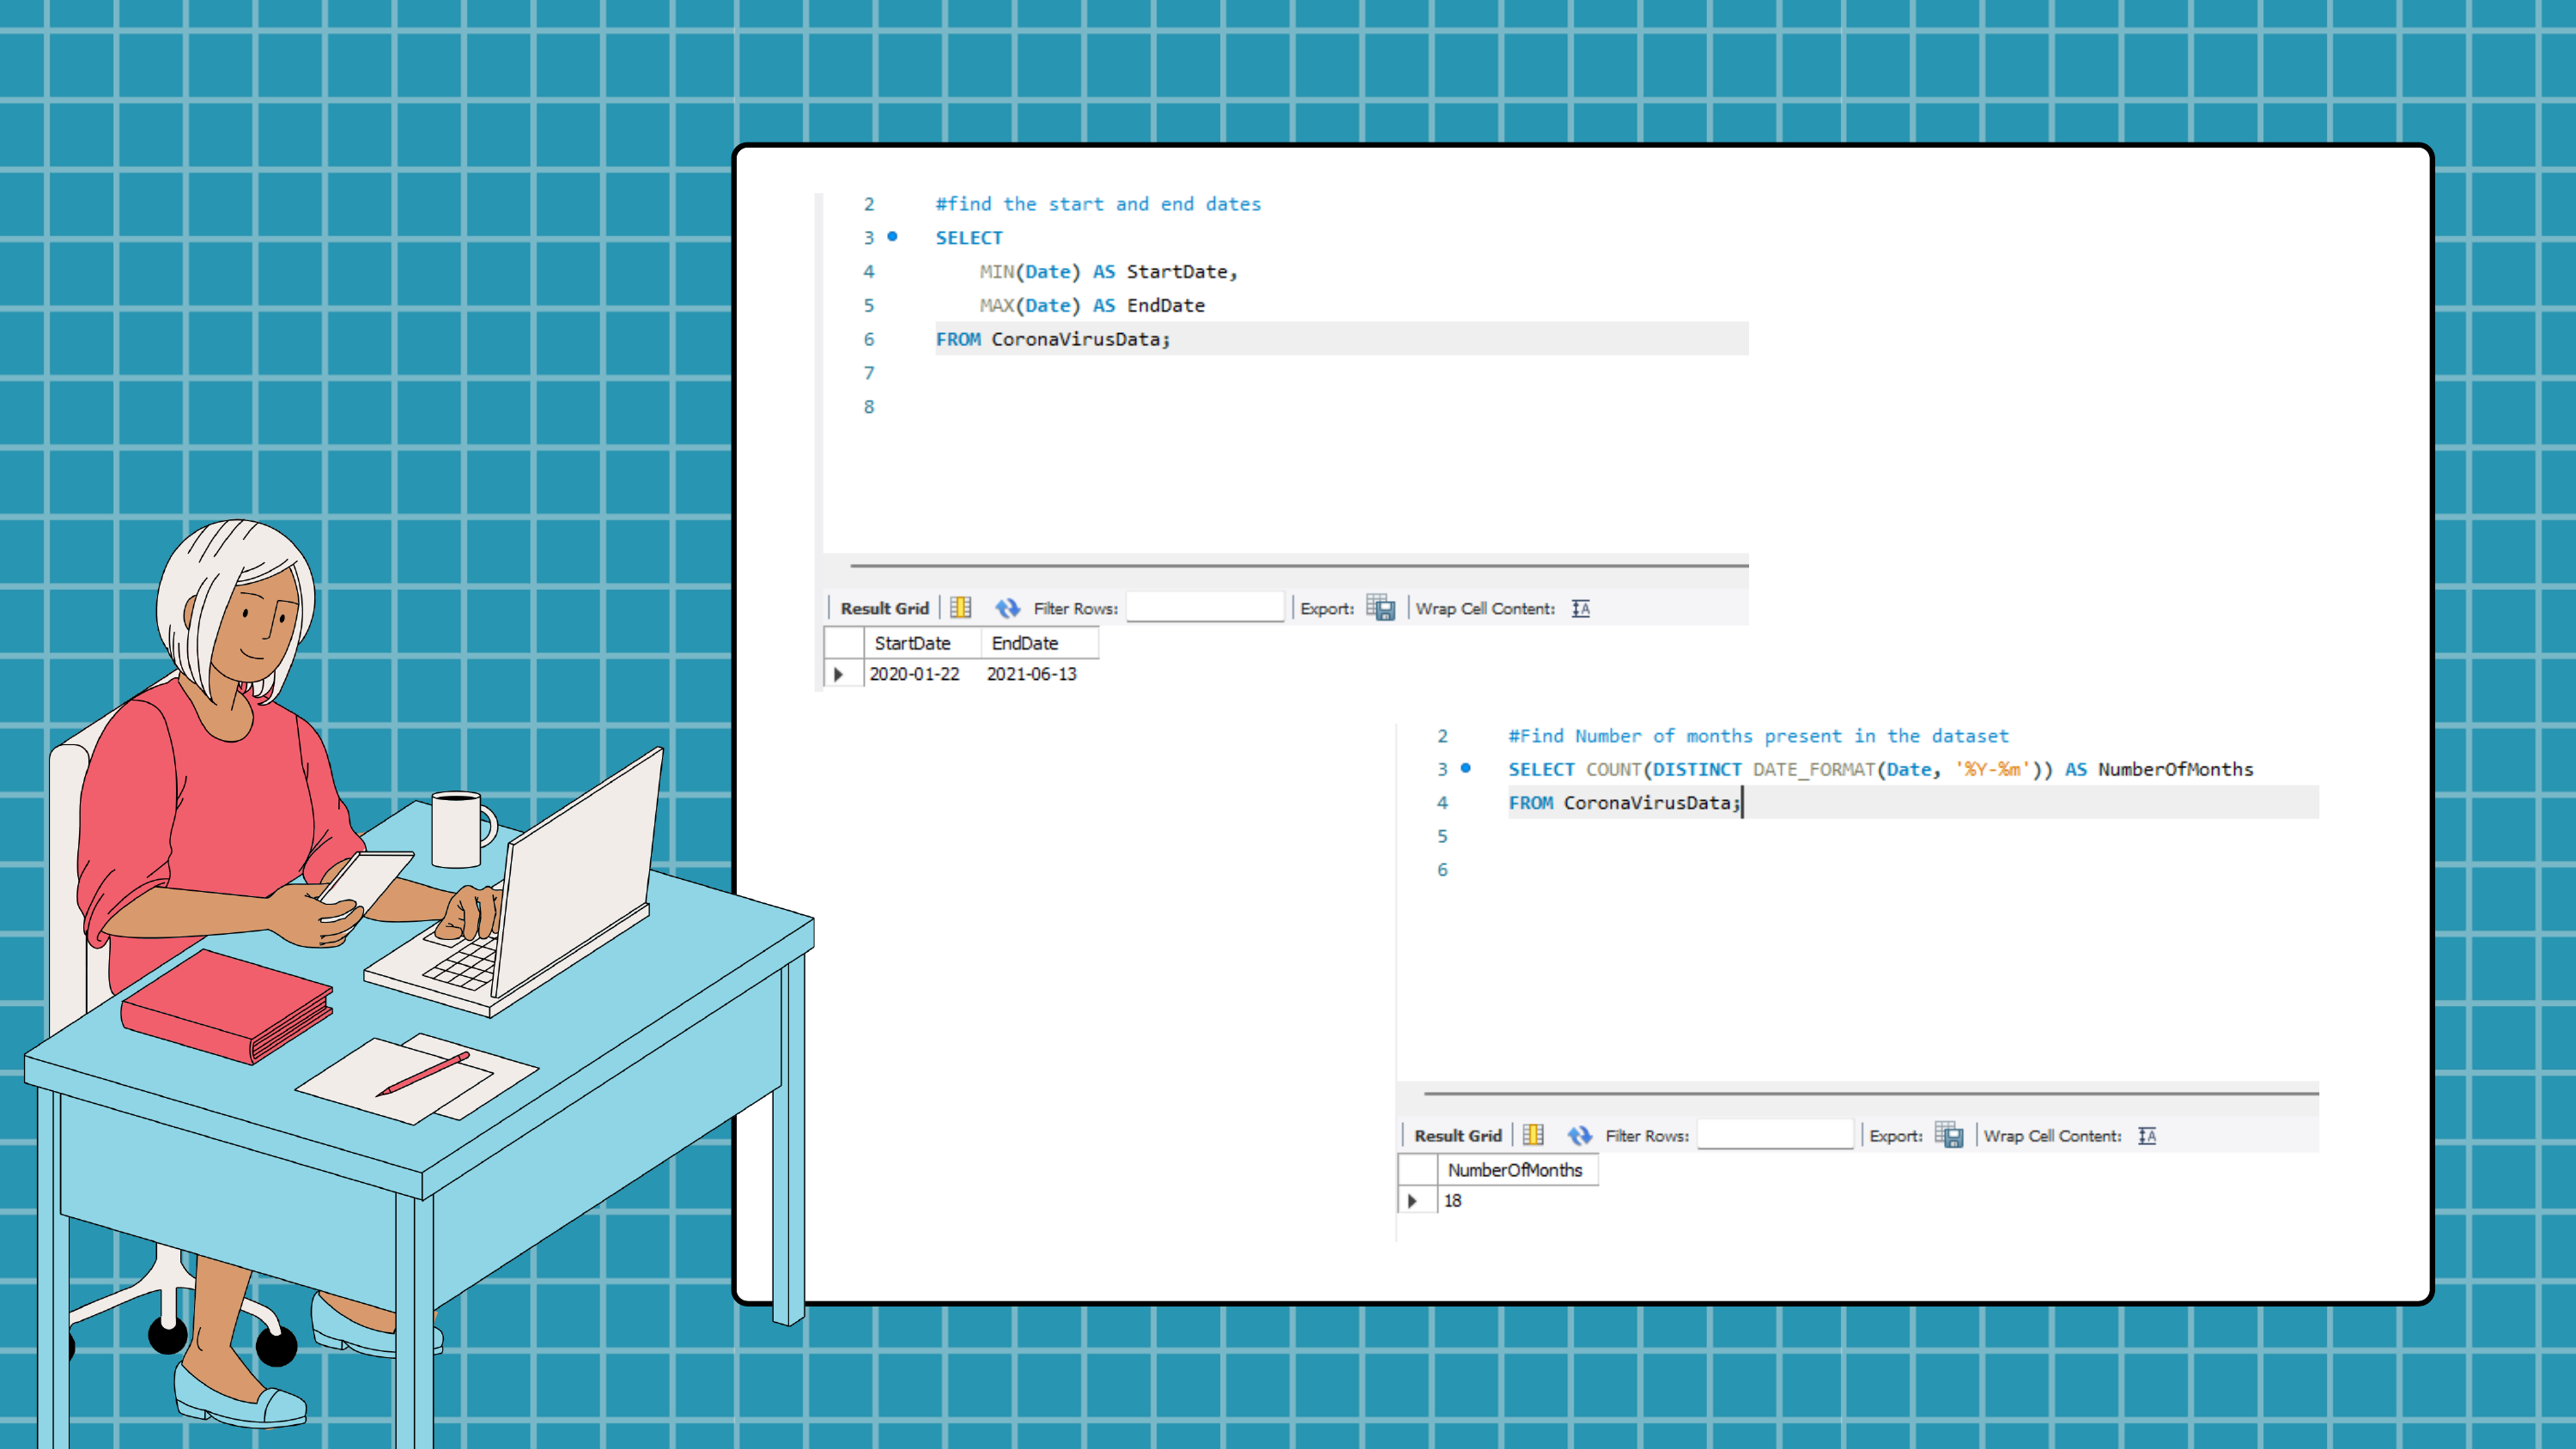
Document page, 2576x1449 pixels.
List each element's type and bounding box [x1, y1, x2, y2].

text_box [23, 518, 815, 1449]
text_box [1840, 0, 2576, 1449]
text_box [815, 1311, 1840, 1449]
text_box [733, 144, 2433, 1304]
text_box [736, 0, 1840, 143]
text_box [0, 0, 736, 1449]
